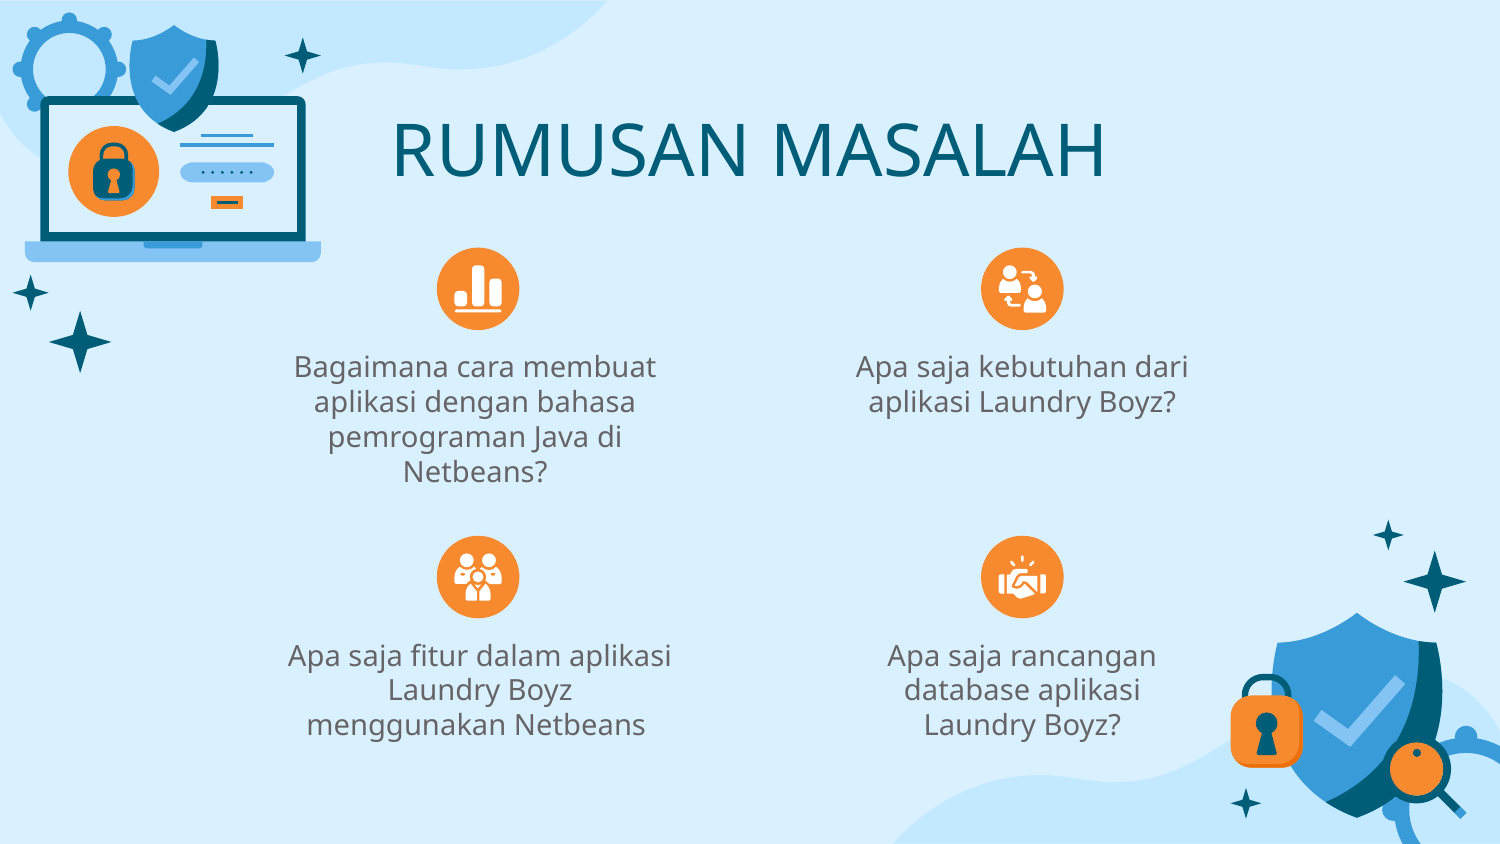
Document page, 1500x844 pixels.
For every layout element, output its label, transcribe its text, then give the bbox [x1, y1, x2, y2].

subtitle Apa saja fitur dalam aplikasi Laundry Boyz menggunakan Netbeans [272, 621, 688, 742]
text_box [981, 535, 1064, 619]
title RUMUSAN MASALAH [326, 88, 1382, 200]
subtitle Apa saja rancangan database aplikasi Laundry Boyz? [838, 621, 1207, 705]
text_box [12, 12, 322, 374]
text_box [454, 265, 502, 313]
text_box [436, 535, 520, 619]
text_box [436, 247, 520, 331]
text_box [998, 555, 1047, 600]
subtitle Bagaimana cara membuat aplikasi dengan bahasa pemrograman Java di Netbeans? [242, 333, 708, 520]
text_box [1230, 519, 1500, 844]
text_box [454, 553, 502, 601]
subtitle Apa saja kebutuhan dari aplikasi Laundry Boyz? [838, 333, 1207, 417]
text_box [981, 247, 1064, 331]
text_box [998, 265, 1047, 313]
